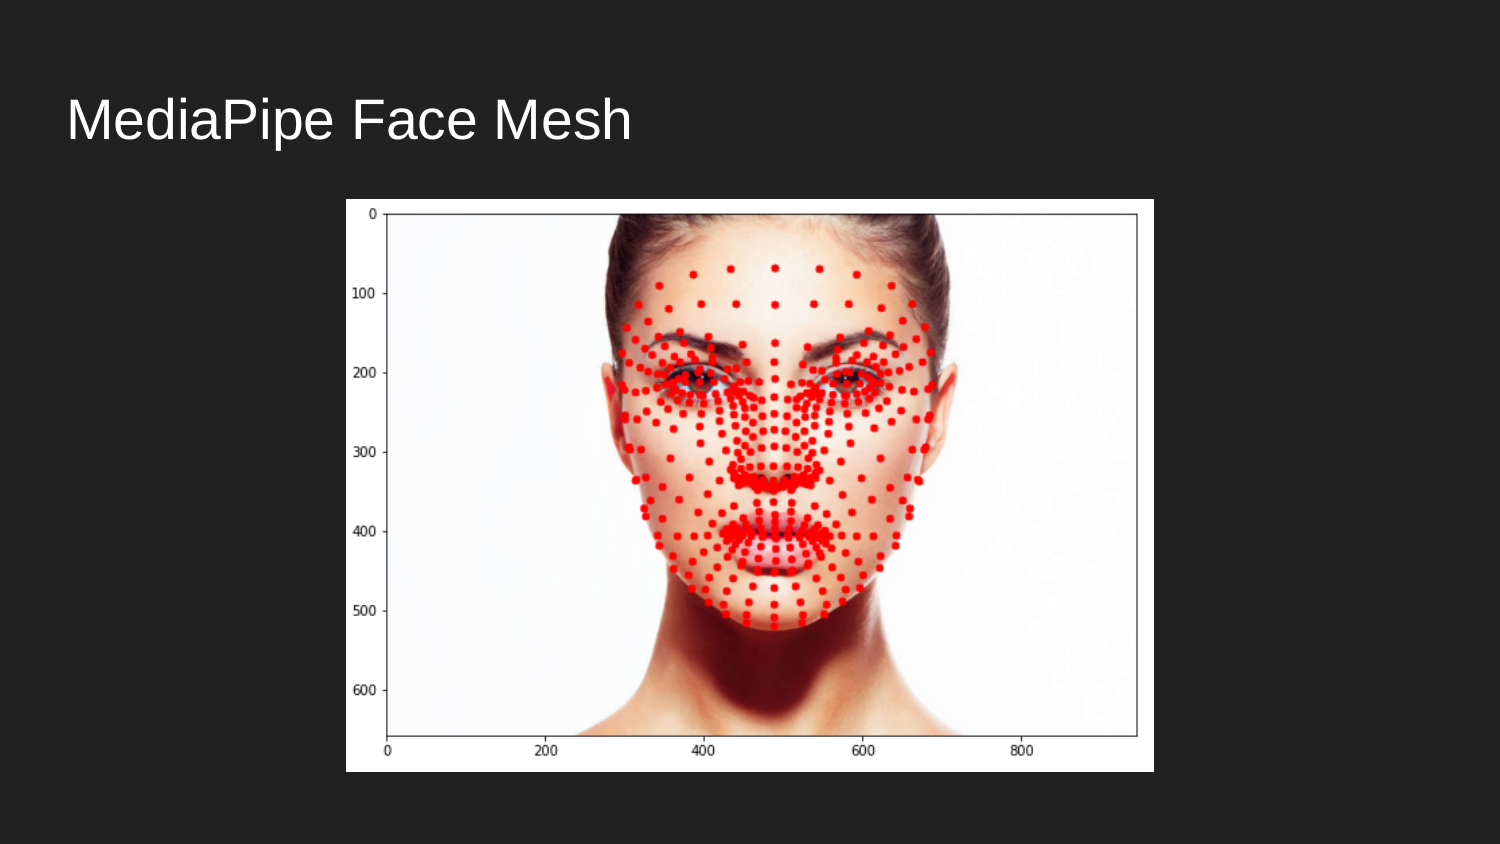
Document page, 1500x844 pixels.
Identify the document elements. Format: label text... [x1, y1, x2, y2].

title MediaPipe Face Mesh [51, 72, 1449, 167]
picture [346, 199, 1154, 773]
